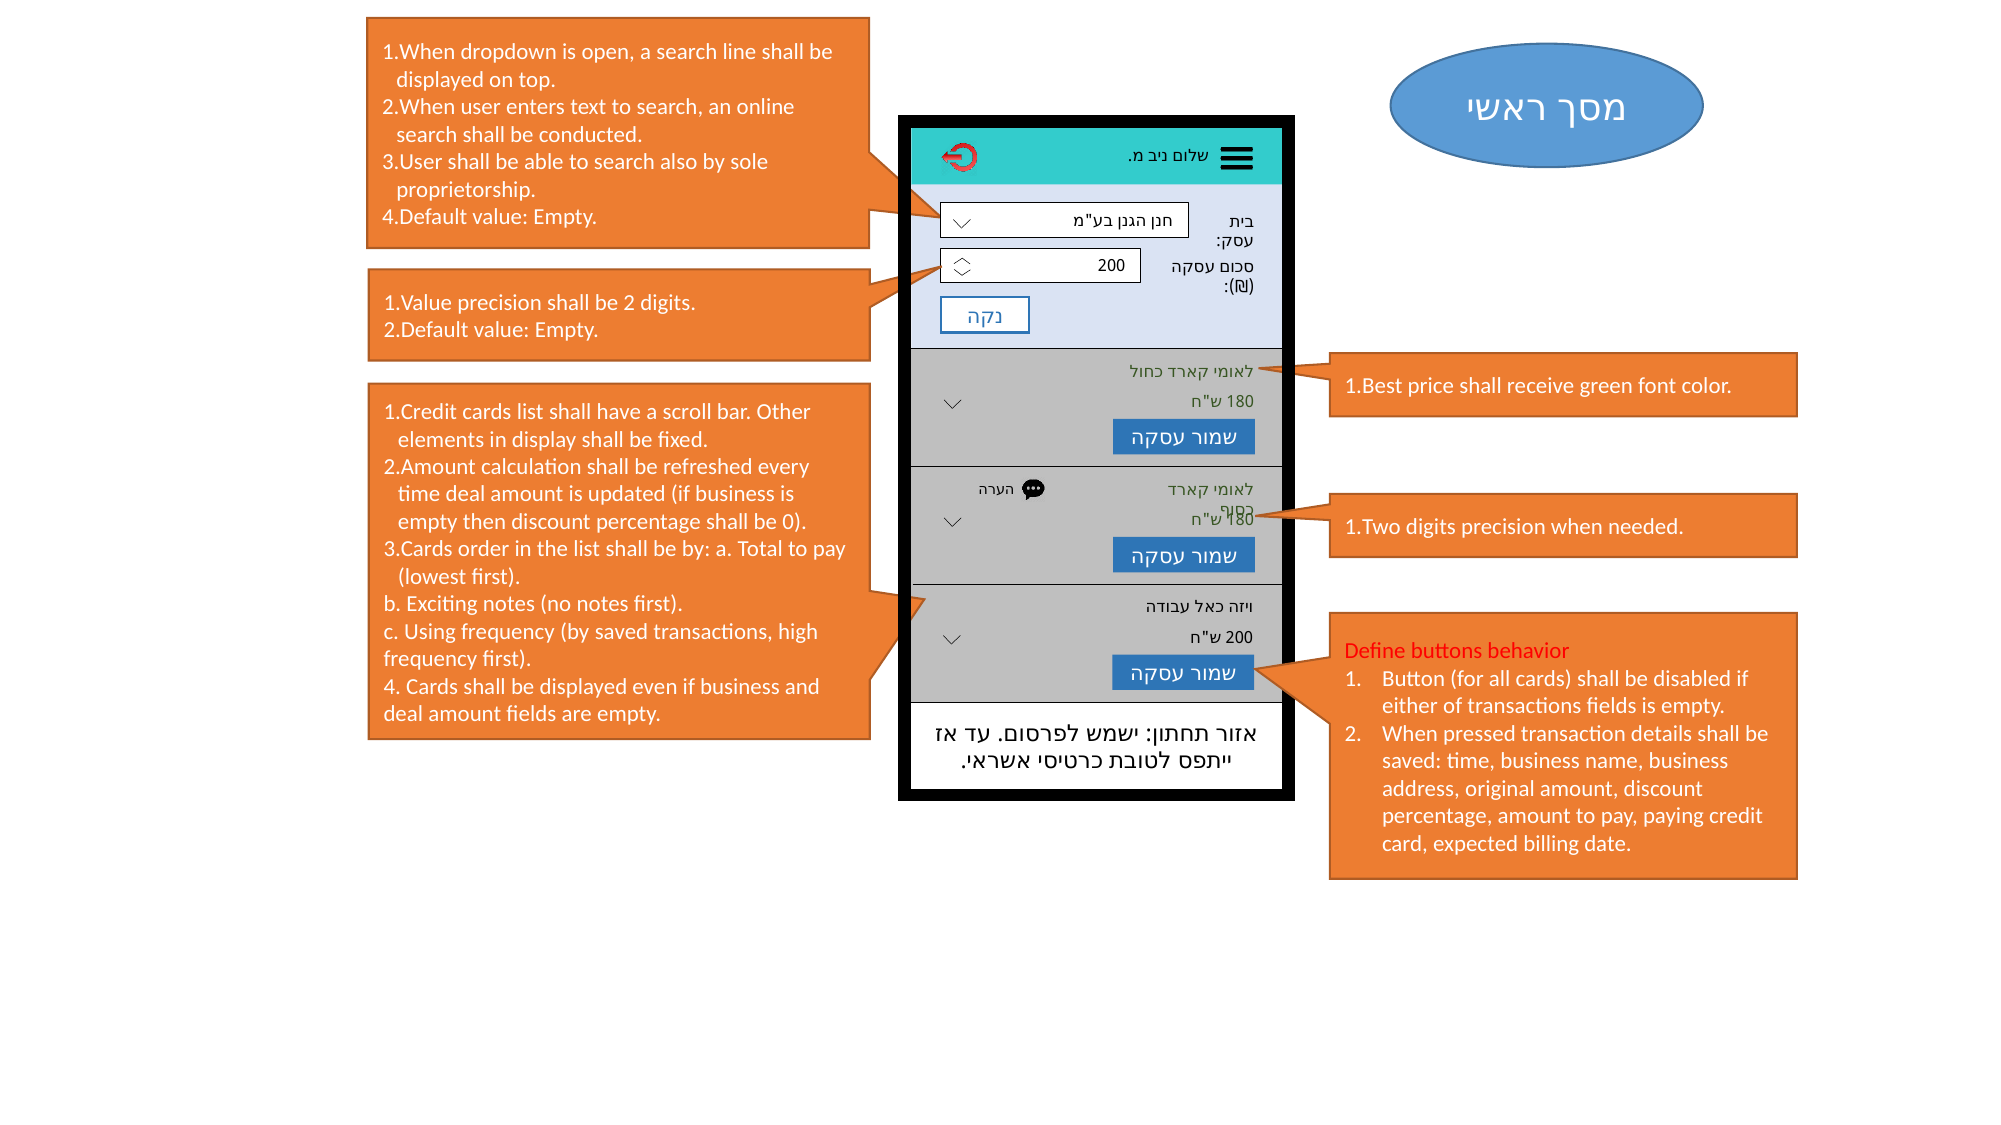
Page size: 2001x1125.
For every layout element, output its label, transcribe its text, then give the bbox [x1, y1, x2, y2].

text_box When dropdown is open, a search line shall be displayed on top. When user enters text to search, an online search shall be conducted. User shall be able to search also by sole proprietorship. Default value: Empty. [366, 16, 903, 250]
picture [941, 139, 977, 176]
picture [1021, 477, 1045, 502]
text_box Value precision shall be 2 digits. Default value: Empty. [367, 268, 903, 362]
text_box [948, 516, 963, 529]
picture [1218, 140, 1255, 176]
text_box [903, 121, 1289, 796]
text_box Credit cards list shall have a scroll bar. Other elements in display shall be fixed. Amount calculation shall be refreshed every time deal amount is updated (if business is empty then discount percentage shall be 0). Cards order in the list shall be by: a. Total to pay (lowest first). b. Exciting notes (no notes first). c. Using frequency (by saved transactions, high frequency first). 4. Cards shall be displayed even if business and deal amount fields are empty. [367, 382, 903, 741]
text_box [947, 633, 962, 646]
text_box Best price shall receive green font color. [1289, 352, 1798, 418]
text_box מסך ראשי [1389, 42, 1704, 169]
text_box Two digits precision when needed. [1254, 492, 1798, 559]
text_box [940, 247, 1141, 284]
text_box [948, 398, 963, 411]
text_box Define buttons behavior Button (for all cards) shall be disabled if either of transactions fields is empty. When pressed transaction details shall be saved: time, business name, business address, original amount, discount percentage, amount to pay, paying credit card, expected billing date. [1252, 611, 1798, 880]
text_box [940, 202, 1188, 239]
